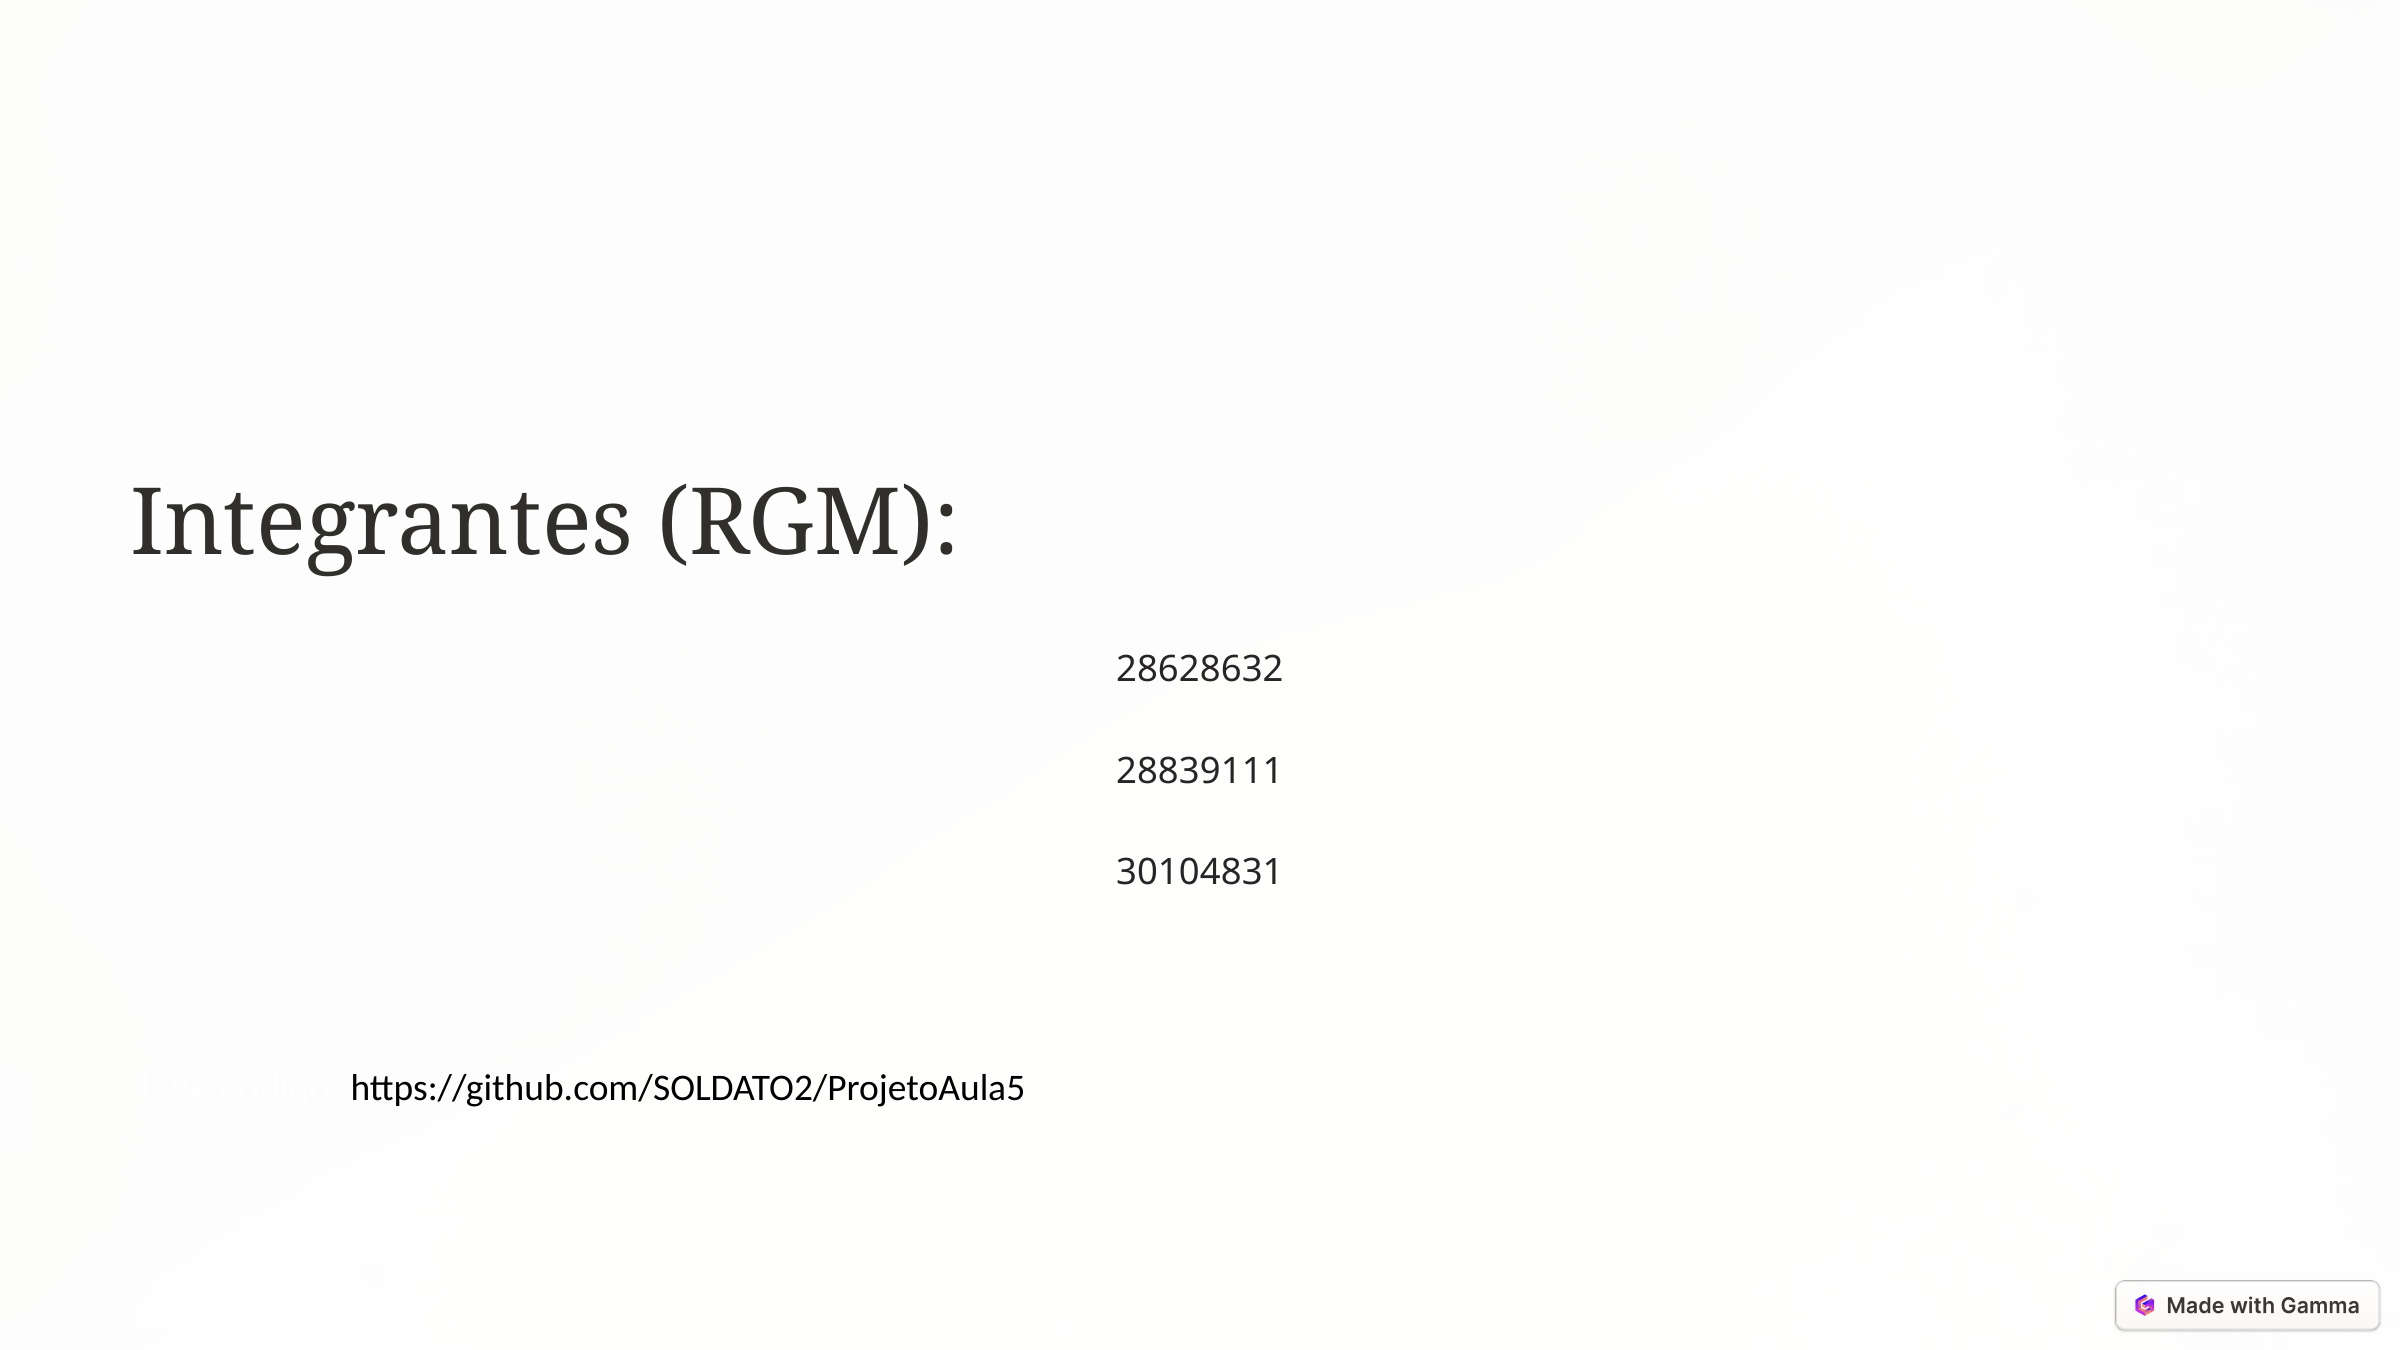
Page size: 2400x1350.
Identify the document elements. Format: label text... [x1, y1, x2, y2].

picture [2106, 1271, 2389, 1339]
text_box Link código: https://github.com/SOLDATO2/ProjetoAula5 [125, 1055, 1270, 1116]
text_box 28628632 [130, 629, 2270, 690]
text_box 30104831 [1118, 832, 1282, 893]
text_box 28839111 [130, 731, 2270, 791]
text_box Integrantes (RGM): [130, 457, 1061, 575]
